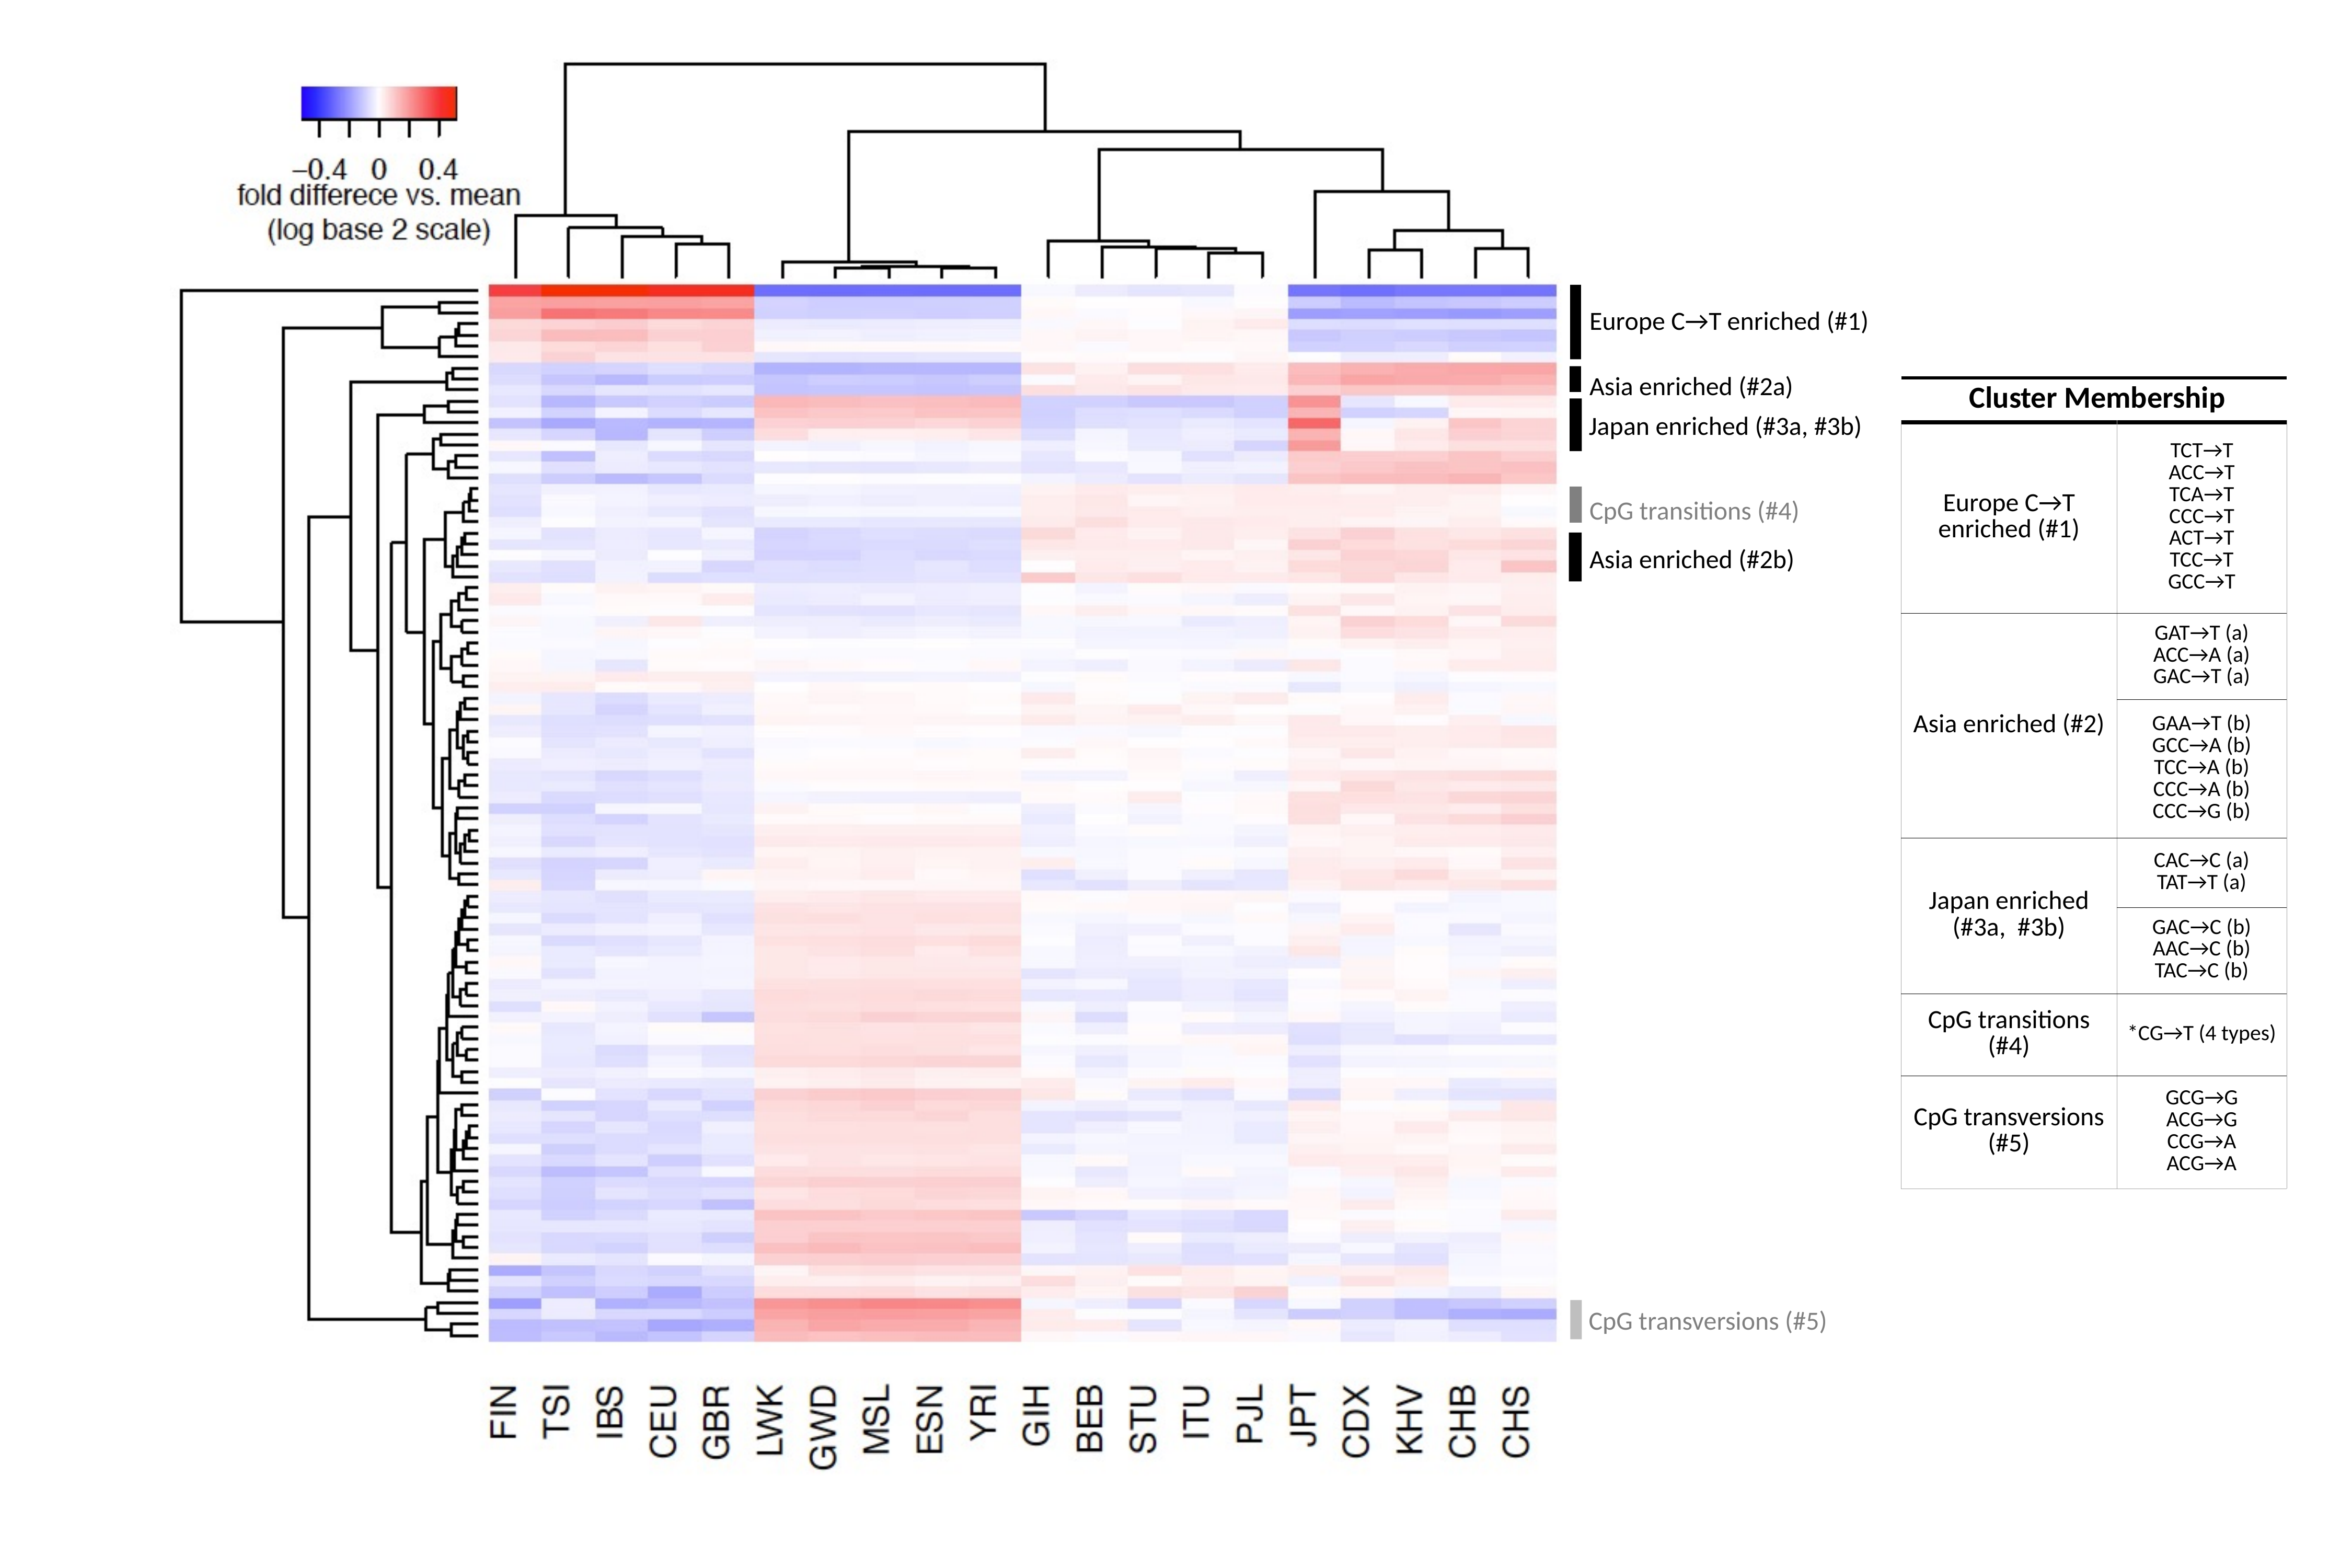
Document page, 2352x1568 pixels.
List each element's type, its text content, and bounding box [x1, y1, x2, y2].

table_cell Asia enriched (#2) [1901, 614, 2117, 838]
text_box Asia enriched (#2a) [1585, 365, 1954, 405]
table_cell GAC→C (b) AAC→C (b) TAC→C (b) [2117, 908, 2287, 994]
table_header Cluster Membership [1901, 379, 2287, 420]
table_cell CpG transitions (#4) [1901, 994, 2117, 1076]
table_cell GAT→T (a) ACC→A (a) GAC→T (a) [2117, 614, 2287, 699]
table_cell Japan enriched (#3a, #3b) [1901, 838, 2117, 994]
table_cell TCT→T ACC→T TCA→T CCC→T ACT→T TCC→T GCC→T [2117, 424, 2287, 613]
text_box Asia enriched (#2b) [1585, 538, 1836, 578]
table_cell GCG→G ACG→G CCG→A ACG→A [2117, 1076, 2287, 1189]
table_cell CAC→C (a) TAT→T (a) [2117, 838, 2287, 907]
table_cell *CG→T (4 types) [2117, 994, 2287, 1076]
text_box Japan enriched (#3a, #3b) [1585, 405, 1901, 444]
table_cell Europe C→T enriched (#1) [1901, 424, 2117, 613]
text_box Europe C→T enriched (#1) [1585, 300, 1954, 339]
text_box CpG transitions (#4) [1585, 489, 1901, 529]
table_cell CpG transversions (#5) [1901, 1076, 2117, 1189]
text_box CpG transversions (#5) [1585, 1299, 2033, 1339]
picture [170, 59, 1582, 1483]
table_cell GAA→T (b) GCC→A (b) TCC→A (b) CCC→A (b) CCC→G (b) [2117, 700, 2287, 838]
